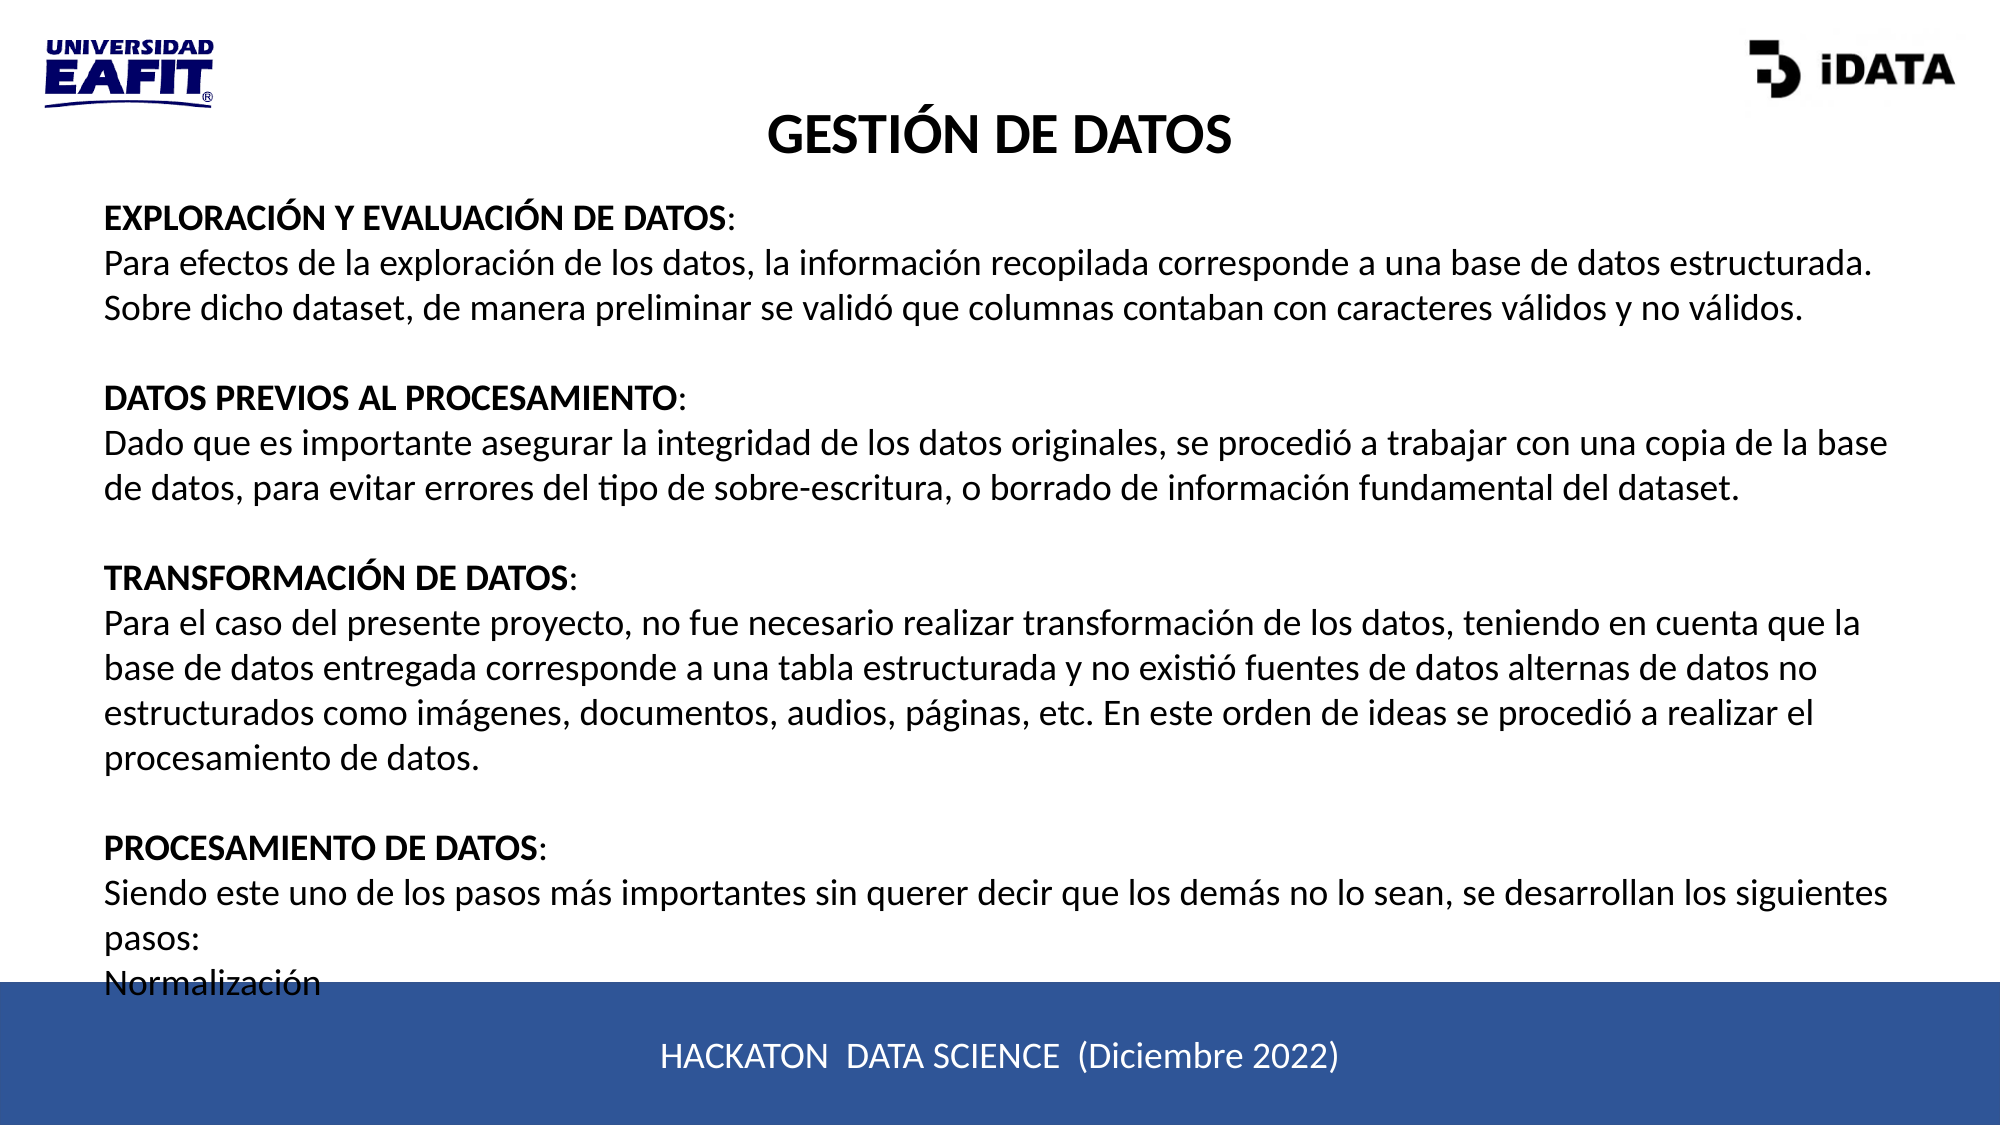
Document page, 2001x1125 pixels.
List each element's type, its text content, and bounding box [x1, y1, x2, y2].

text_box GESTIÓN DE DATOS [752, 87, 1248, 173]
text_box HACKATON DATA SCIENCE (Diciembre 2022) [0, 982, 2000, 1125]
picture [34, 26, 226, 118]
picture [1739, 25, 1966, 118]
text_box EXPLORACIÓN Y EVALUACIÓN DE DATOS: Para efectos de la exploración de los datos, la información recopilada corresponde a una base de datos estructurada. Sobre dicho dataset, de manera preliminar se validó que columnas contaban con caracteres válidos y no válidos. DATOS PREVIOS AL PROCESAMIENTO: Dado que es importante asegurar la integridad de los datos originales, se procedió a trabajar con una copia de la base de datos, para evitar errores del tipo de sobre-escritura, o borrado de información fundamental del dataset. TRANSFORMACIÓN DE DATOS: Para el caso del presente proyecto, no fue necesario realizar transformación de los datos, teniendo en cuenta que la base de datos entregada corresponde a una tabla estructurada y no existió fuentes de datos alternas de datos no estructurados como imágenes, documentos, audios, páginas, etc. En este orden de ideas se procedió a realizar el procesamiento de datos. PROCESAMIENTO DE DATOS: Siendo este uno de los pasos más importantes sin querer decir que los demás no lo sean, se desarrollan los siguientes pasos: Normalización [89, 185, 1909, 1056]
